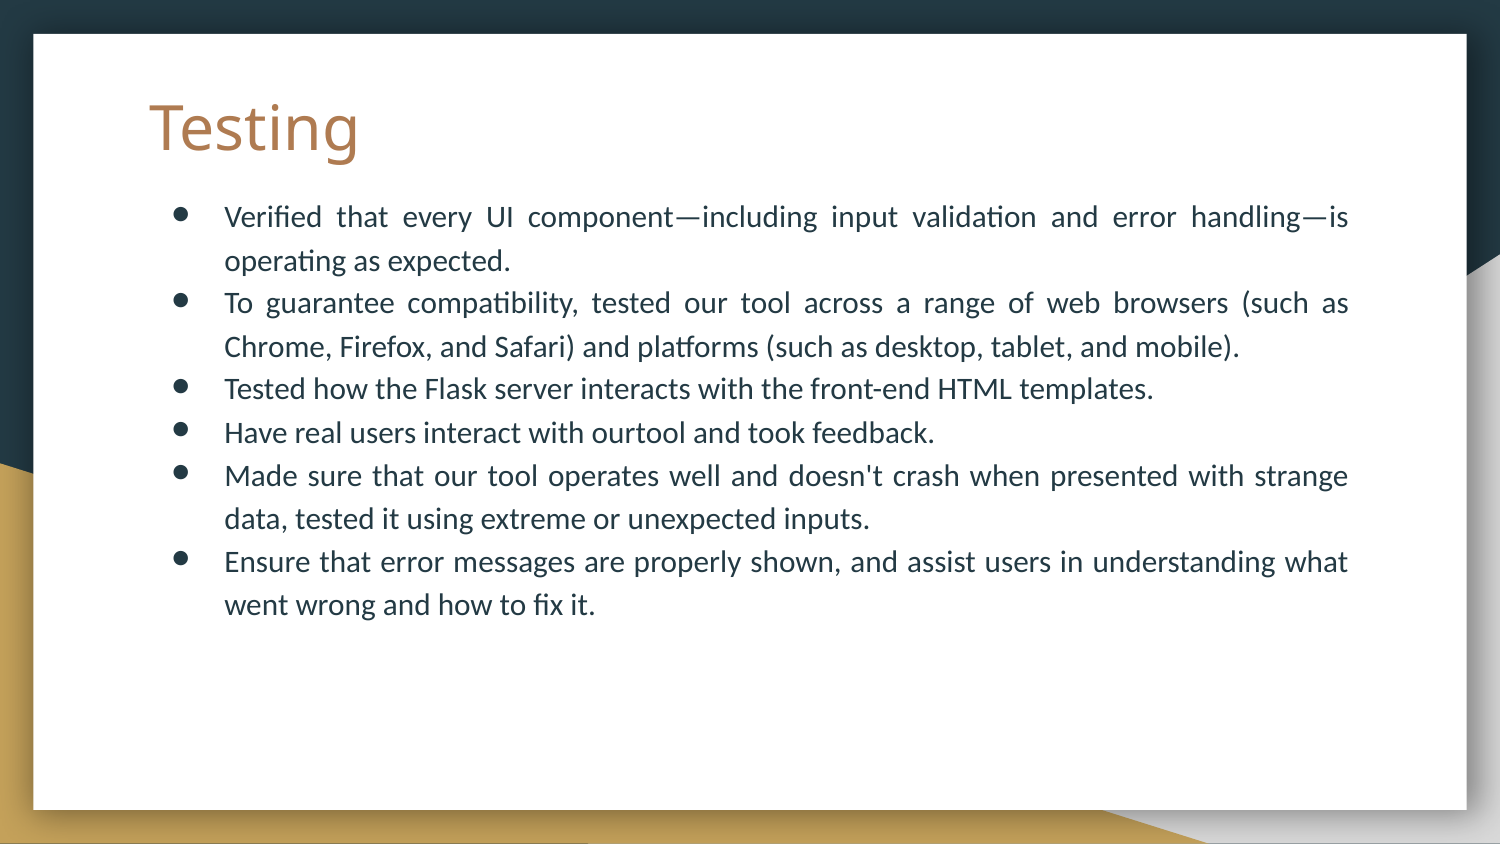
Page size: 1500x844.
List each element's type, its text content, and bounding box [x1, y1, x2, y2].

title Testing [134, 72, 1366, 176]
list Verified that every UI component—including input validation and error handling—is operating as expected. To guarantee compatibility, tested our tool across a range of web browsers (such as Chrome, Firefox, and Safari) and platforms (such as desktop, tablet, and mobile). Tested how the Flask server interacts with the front-end HTML templates. Have real users interact with ourtool and took feedback. Made sure that our tool operates well and doesn't crash when presented with strange data, tested it using extreme or unexpected inputs. Ensure that error messages are properly shown, and assist users in understanding what went wrong and how to fix it. [134, 176, 1366, 729]
